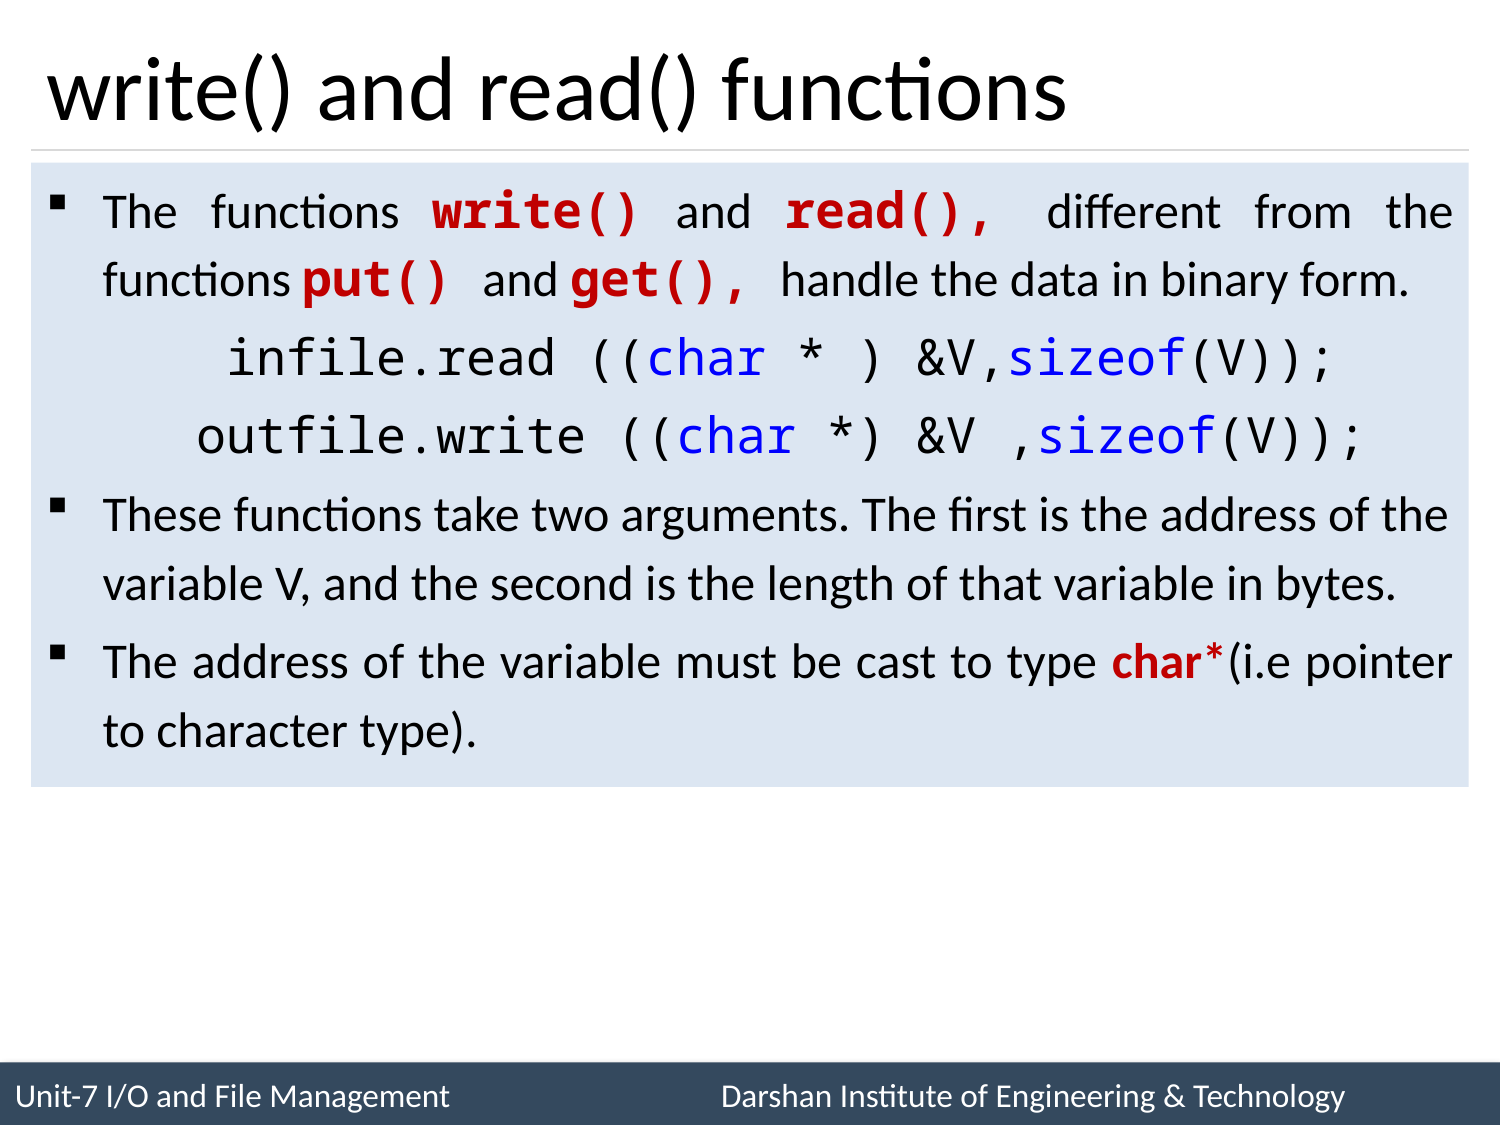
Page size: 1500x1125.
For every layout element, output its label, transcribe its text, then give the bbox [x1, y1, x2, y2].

title write() and read() functions [31, 17, 1469, 150]
list The functions write() and read(), different from the functions put() and get(), handle the data in binary form. infile.read ((char * ) &V,sizeof(V)); outfile.write ((char *) &V ,sizeof(V)); These functions take two arguments. The first is the address of the variable V, and the second is the length of that variable in bytes. The address of the variable must be cast to type char*(i.e pointer to character type). [31, 162, 1469, 787]
